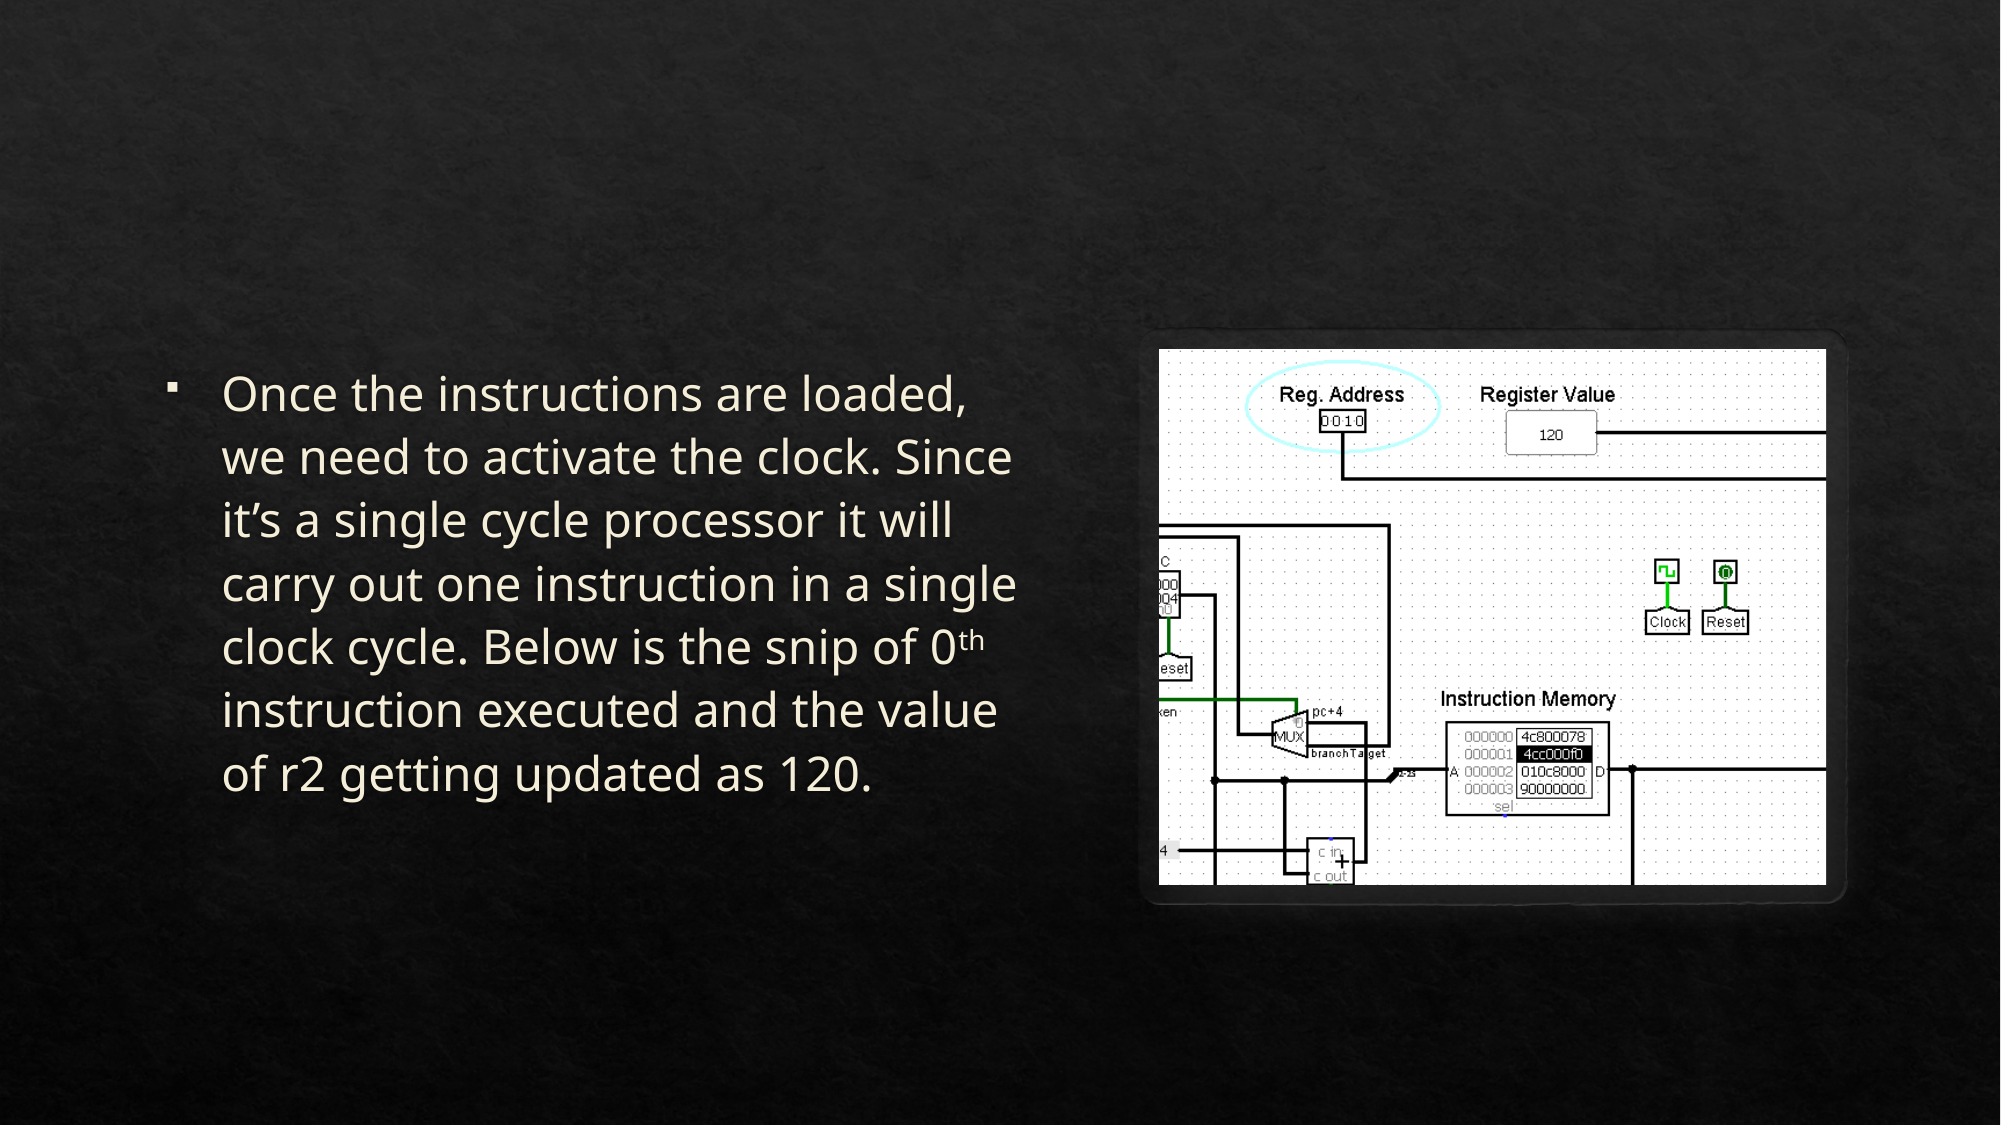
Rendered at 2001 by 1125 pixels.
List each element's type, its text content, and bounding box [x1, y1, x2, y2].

text_box [0, 0, 2000, 1125]
picture [1137, 327, 1849, 906]
list Once the instructions are loaded, we need to activate the clock. Since it’s a single cycle processor it will carry out one instruction in a single clock cycle. Below is the snip of 0th instruction executed and the value of r2 getting updated as 120. [149, 349, 1060, 950]
